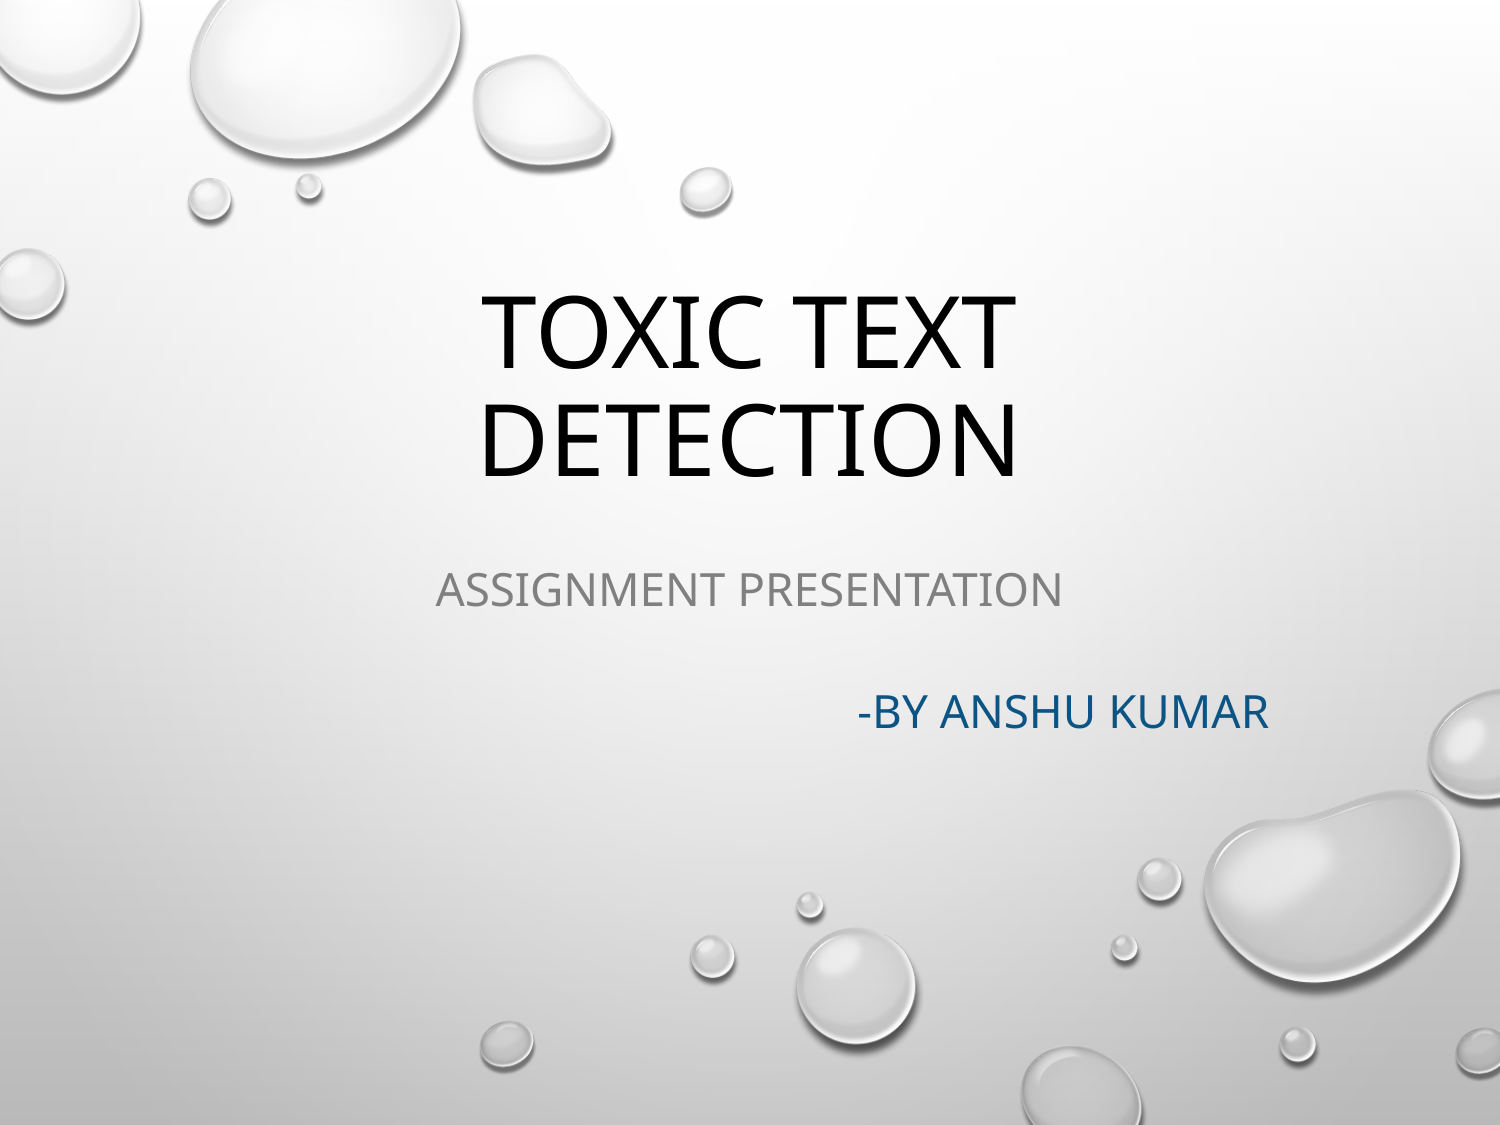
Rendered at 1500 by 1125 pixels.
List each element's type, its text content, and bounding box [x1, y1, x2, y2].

picture [0, 0, 1500, 1125]
title Toxic Text Detection [215, 367, 1285, 506]
subtitle Assignment Presentation [215, 541, 1285, 635]
text_box -BY ANSHU KUMAR [665, 664, 1285, 758]
